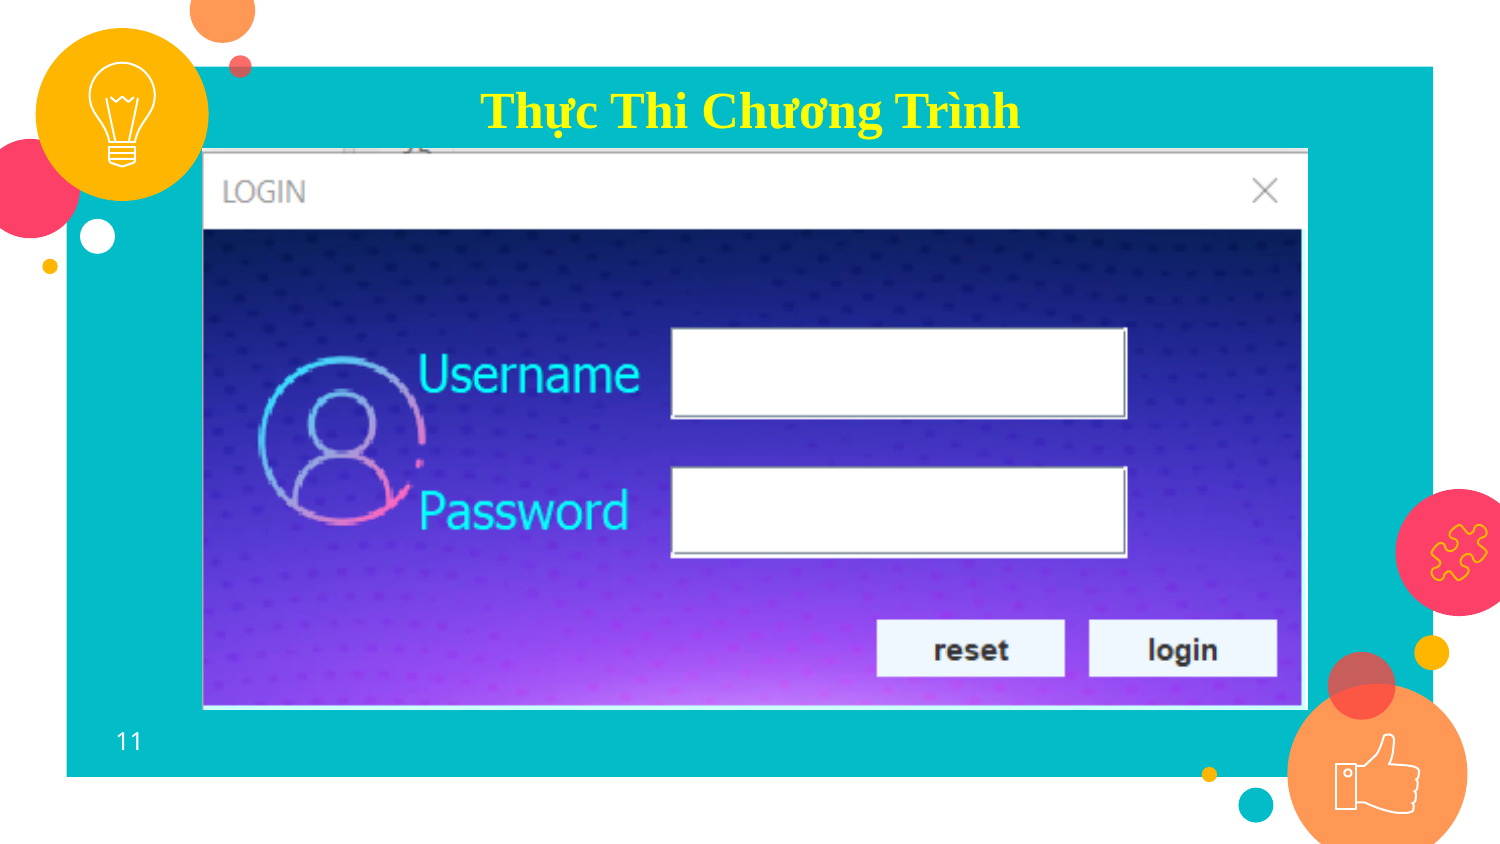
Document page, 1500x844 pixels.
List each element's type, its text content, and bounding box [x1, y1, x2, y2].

text_box Thực Thi Chương Trình [68, 69, 1433, 147]
picture [202, 148, 1308, 710]
slide_number 11 [69, 709, 159, 775]
